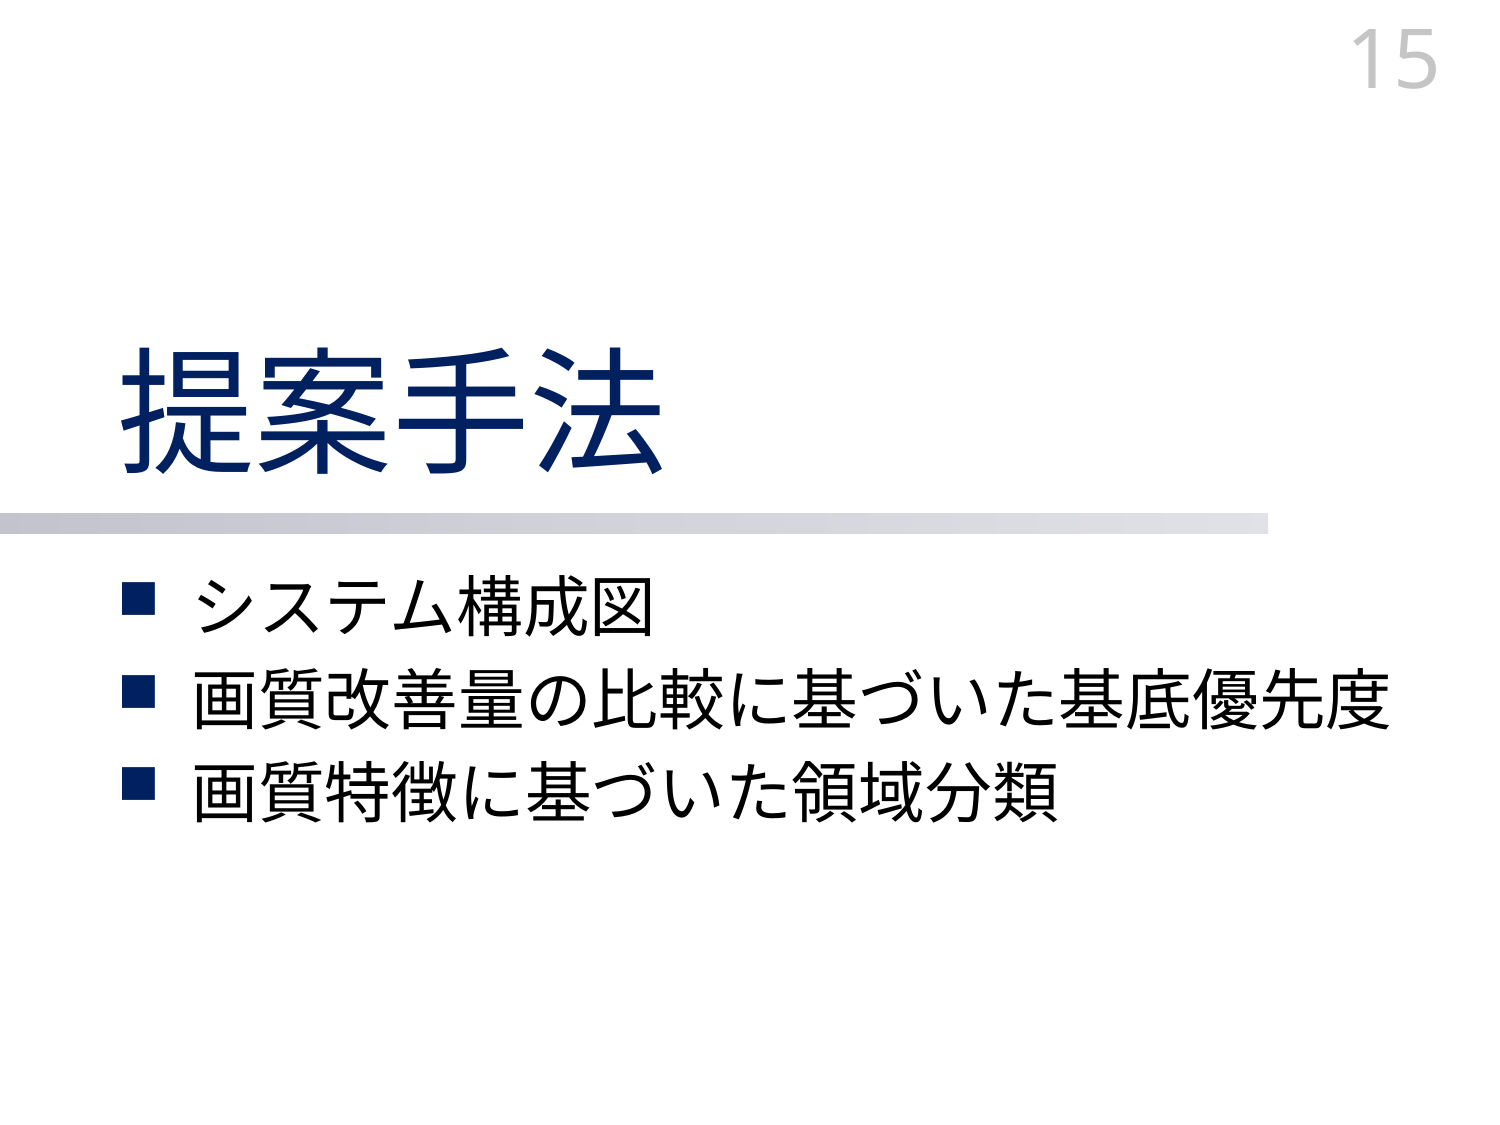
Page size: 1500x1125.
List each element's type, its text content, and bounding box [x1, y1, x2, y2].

title 提案手法 [102, 213, 1397, 501]
text_box システム構成図 画質改善量の比較に基づいた基底優先度 画質特徴に基づいた領域分類 [102, 566, 1428, 1033]
slide_number 15 [1280, 14, 1457, 110]
